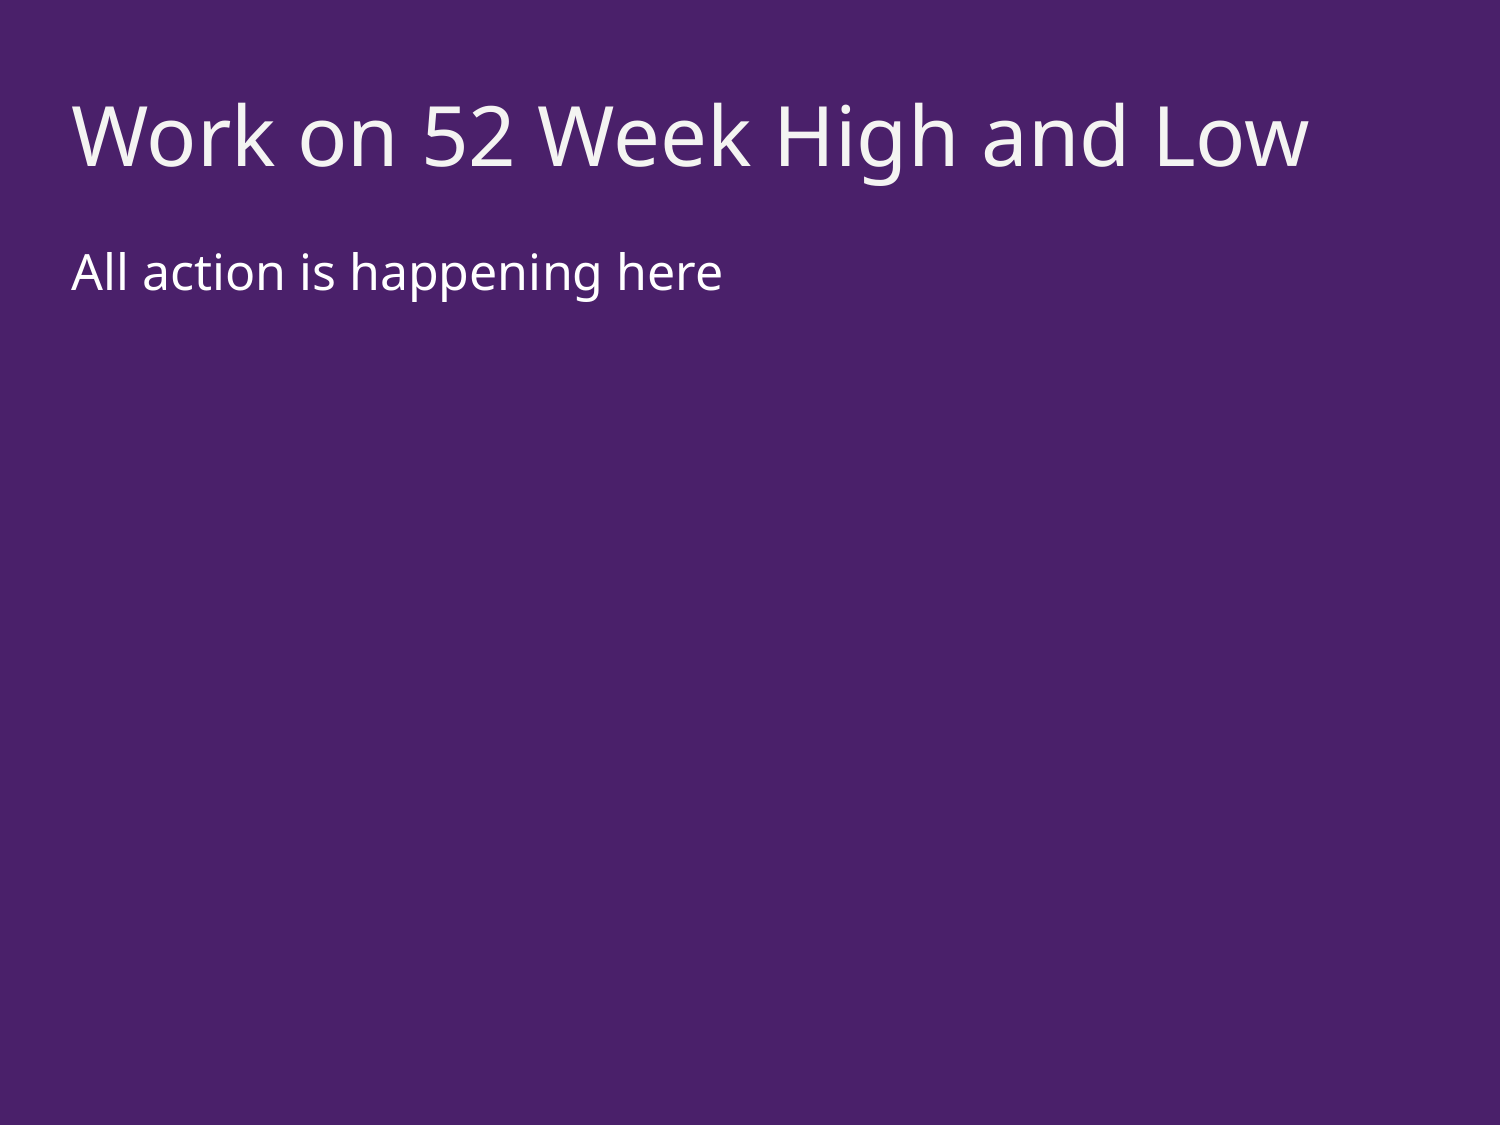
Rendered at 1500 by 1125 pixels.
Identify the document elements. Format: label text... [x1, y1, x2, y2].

text_box All action is happening here [56, 232, 1326, 308]
text_box Work on 52 Week High and Low [56, 75, 1444, 191]
